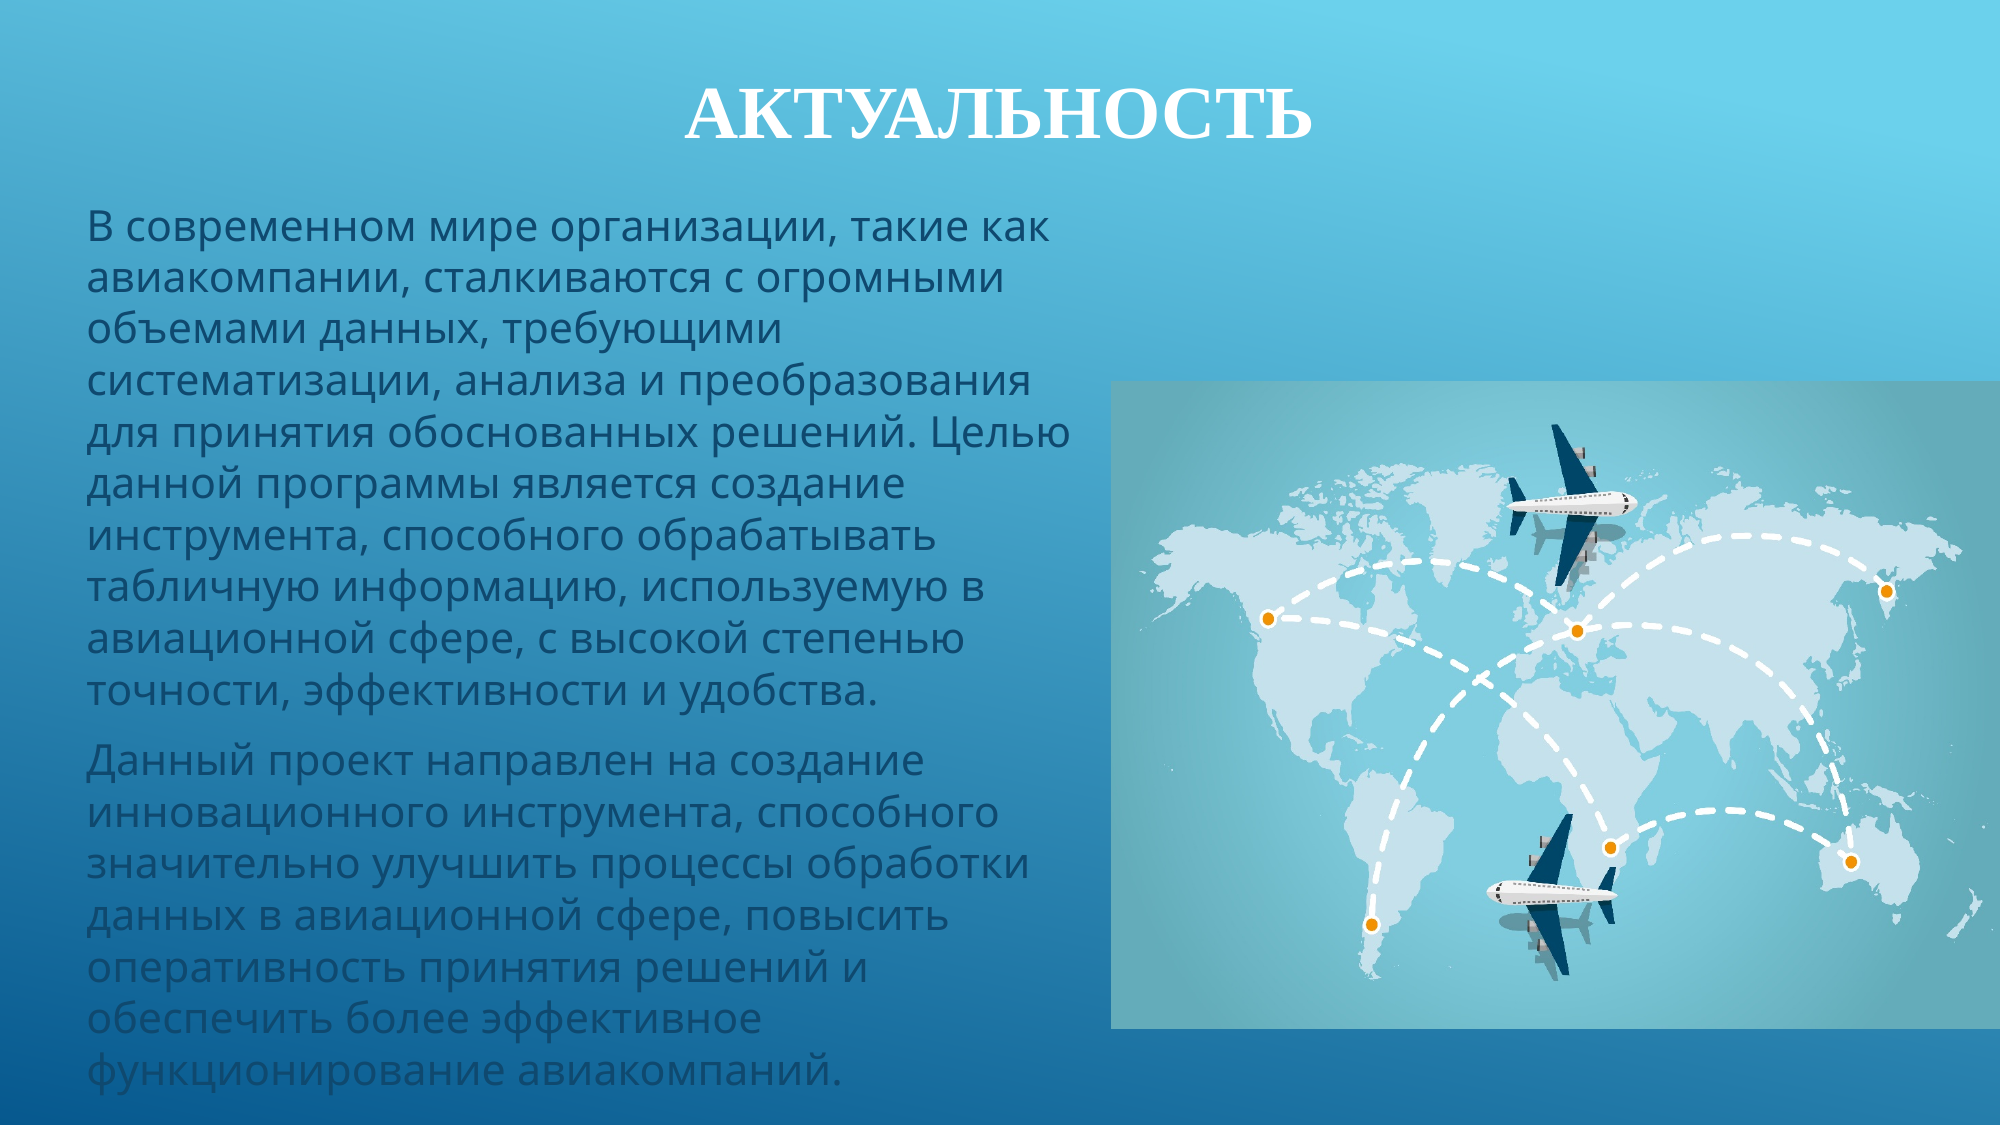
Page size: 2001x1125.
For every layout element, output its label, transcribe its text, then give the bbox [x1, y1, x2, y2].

list В современном мире организации, такие как авиакомпании, сталкиваются с огромными объемами данных, требующими систематизации, анализа и преобразования для принятия обоснованных решений. Целью данной программы является создание инструмента, способного обрабатывать табличную информацию, используемую в авиационной сфере, с высокой степенью точности, эффективности и удобства. Данный проект направлен на создание инновационного инструмента, способного значительно улучшить процессы обработки данных в авиационной сфере, повысить оперативность принятия решений и обеспечить более эффективное функционирование авиакомпаний. [71, 190, 1129, 1114]
picture [1110, 380, 2000, 1029]
title Актуальность [0, 0, 2000, 218]
